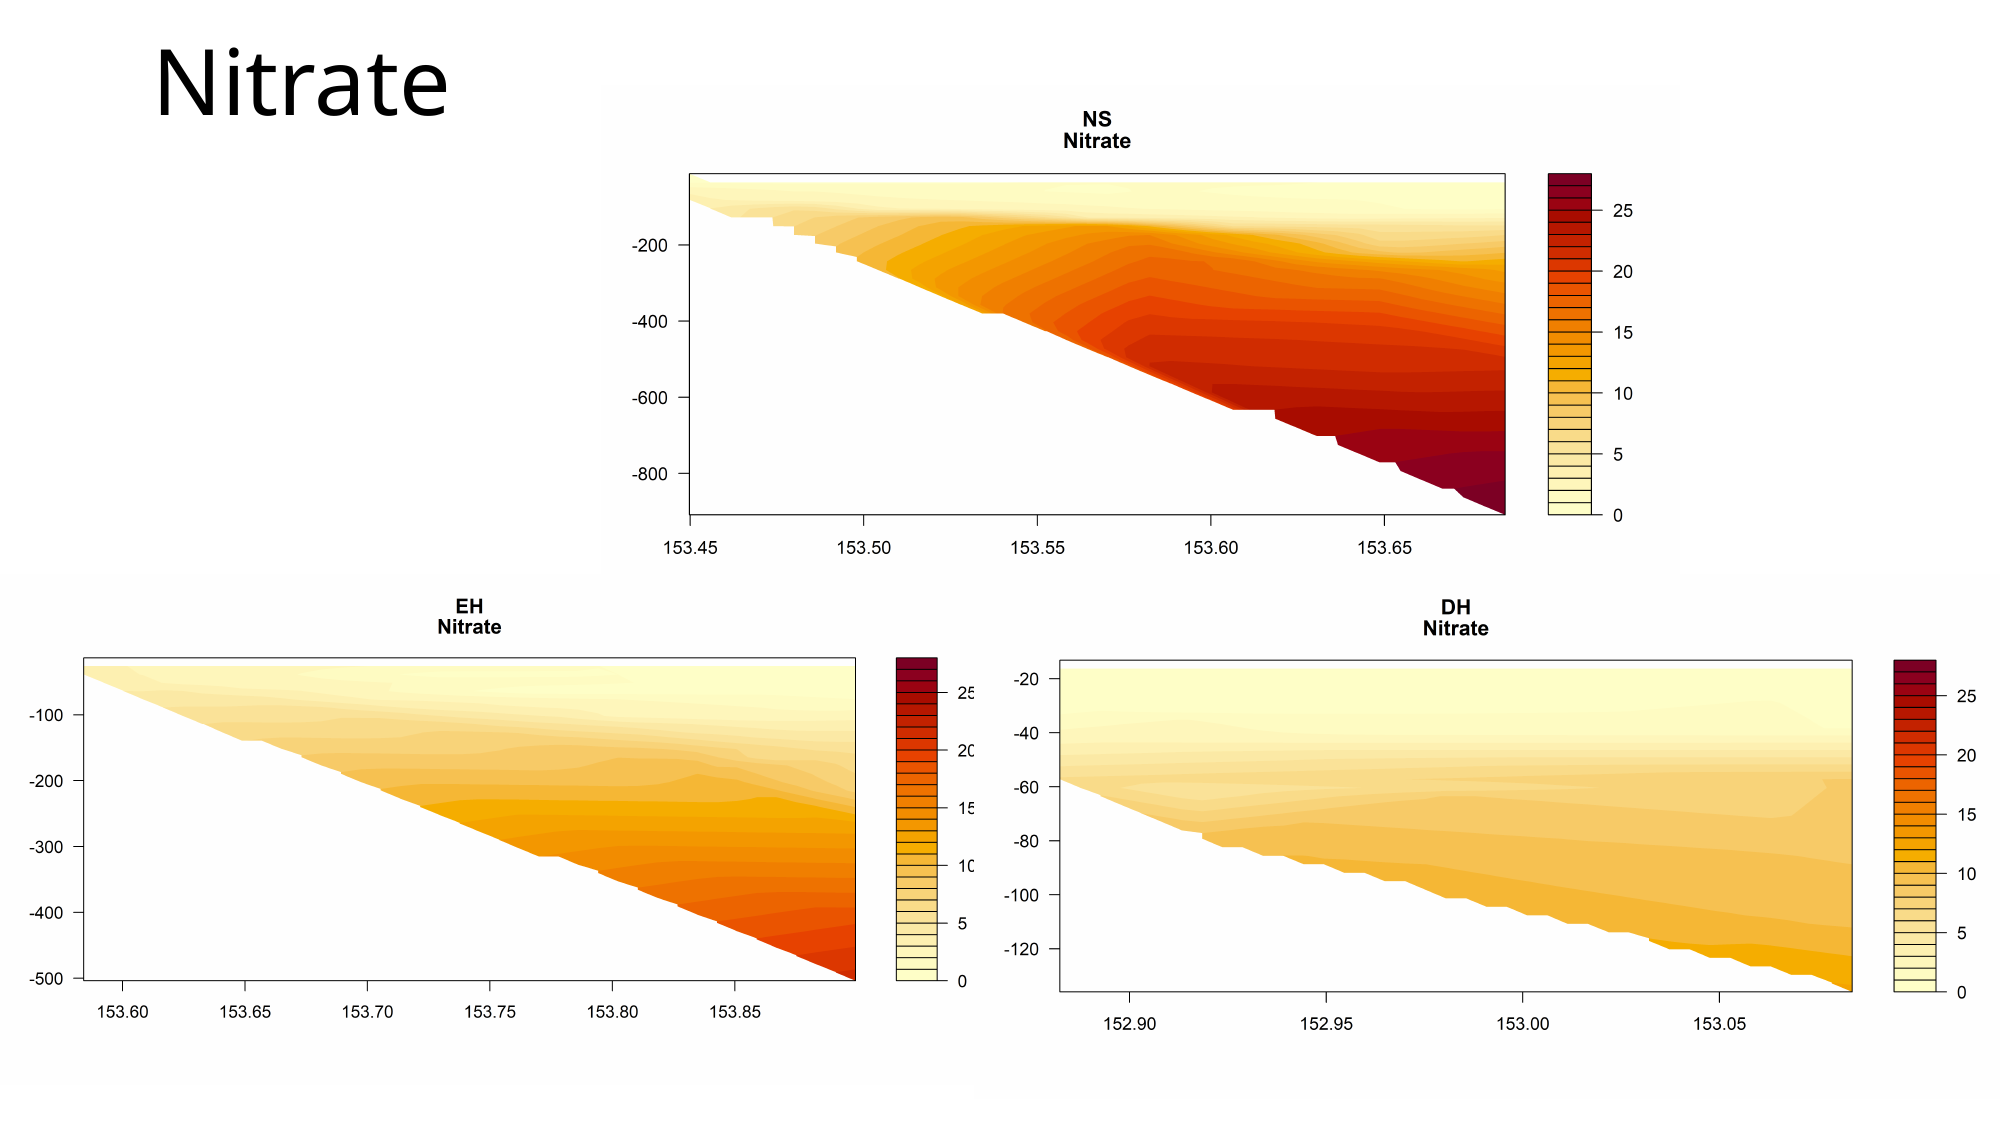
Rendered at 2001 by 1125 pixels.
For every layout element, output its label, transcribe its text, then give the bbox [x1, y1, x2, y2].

picture [0, 574, 2000, 1099]
title Nitrate [137, 0, 1863, 195]
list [601, 85, 1680, 574]
